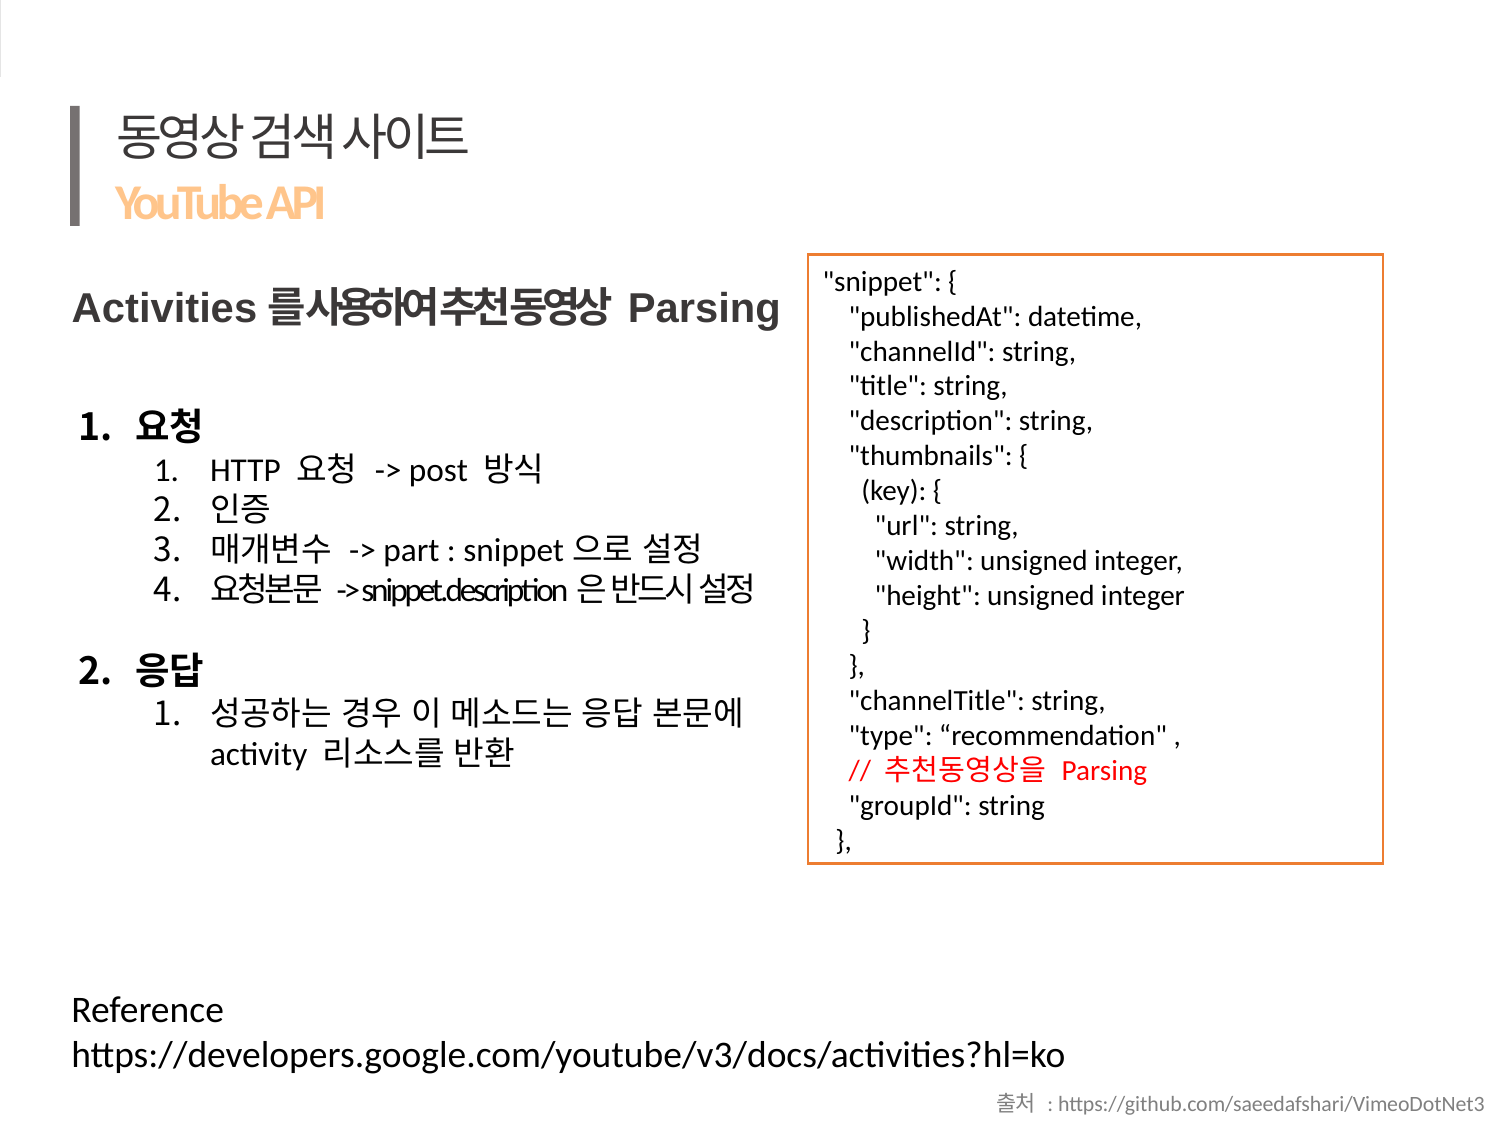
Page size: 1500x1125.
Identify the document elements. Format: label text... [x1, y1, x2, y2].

text_box [69, 105, 81, 227]
text_box "snippet": { "publishedAt": datetime, "channelId": string, "title": string, "description": string, "thumbnails": { (key): { "url": string, "width": unsigned integer, "height": unsigned integer } }, "channelTitle": string, "type": “recommendation" , // 추천동영상을 Parsing "groupId": string }, [807, 253, 1384, 865]
text_box YouTube API [100, 161, 342, 237]
text_box 요청 HTTP 요청 -> post 방식 인증 매개변수 -> part : snippet으로 설정 요청본문 -> snippet.description은 반드시 설정 응답 성공하는 경우 이 메소드는 응답 본문에 activity 리소스를 반환 [63, 395, 789, 870]
text_box Activities를 사용하여 추천 동영상 Parsing [56, 248, 851, 369]
text_box 동영상 검색 사이트 [101, 79, 549, 200]
text_box Reference https://developers.google.com/youtube/v3/docs/activities?hl=ko [56, 977, 1500, 1082]
text_box 출처 : https://github.com/saeedafshari/VimeoDotNet3 [981, 1082, 1500, 1123]
